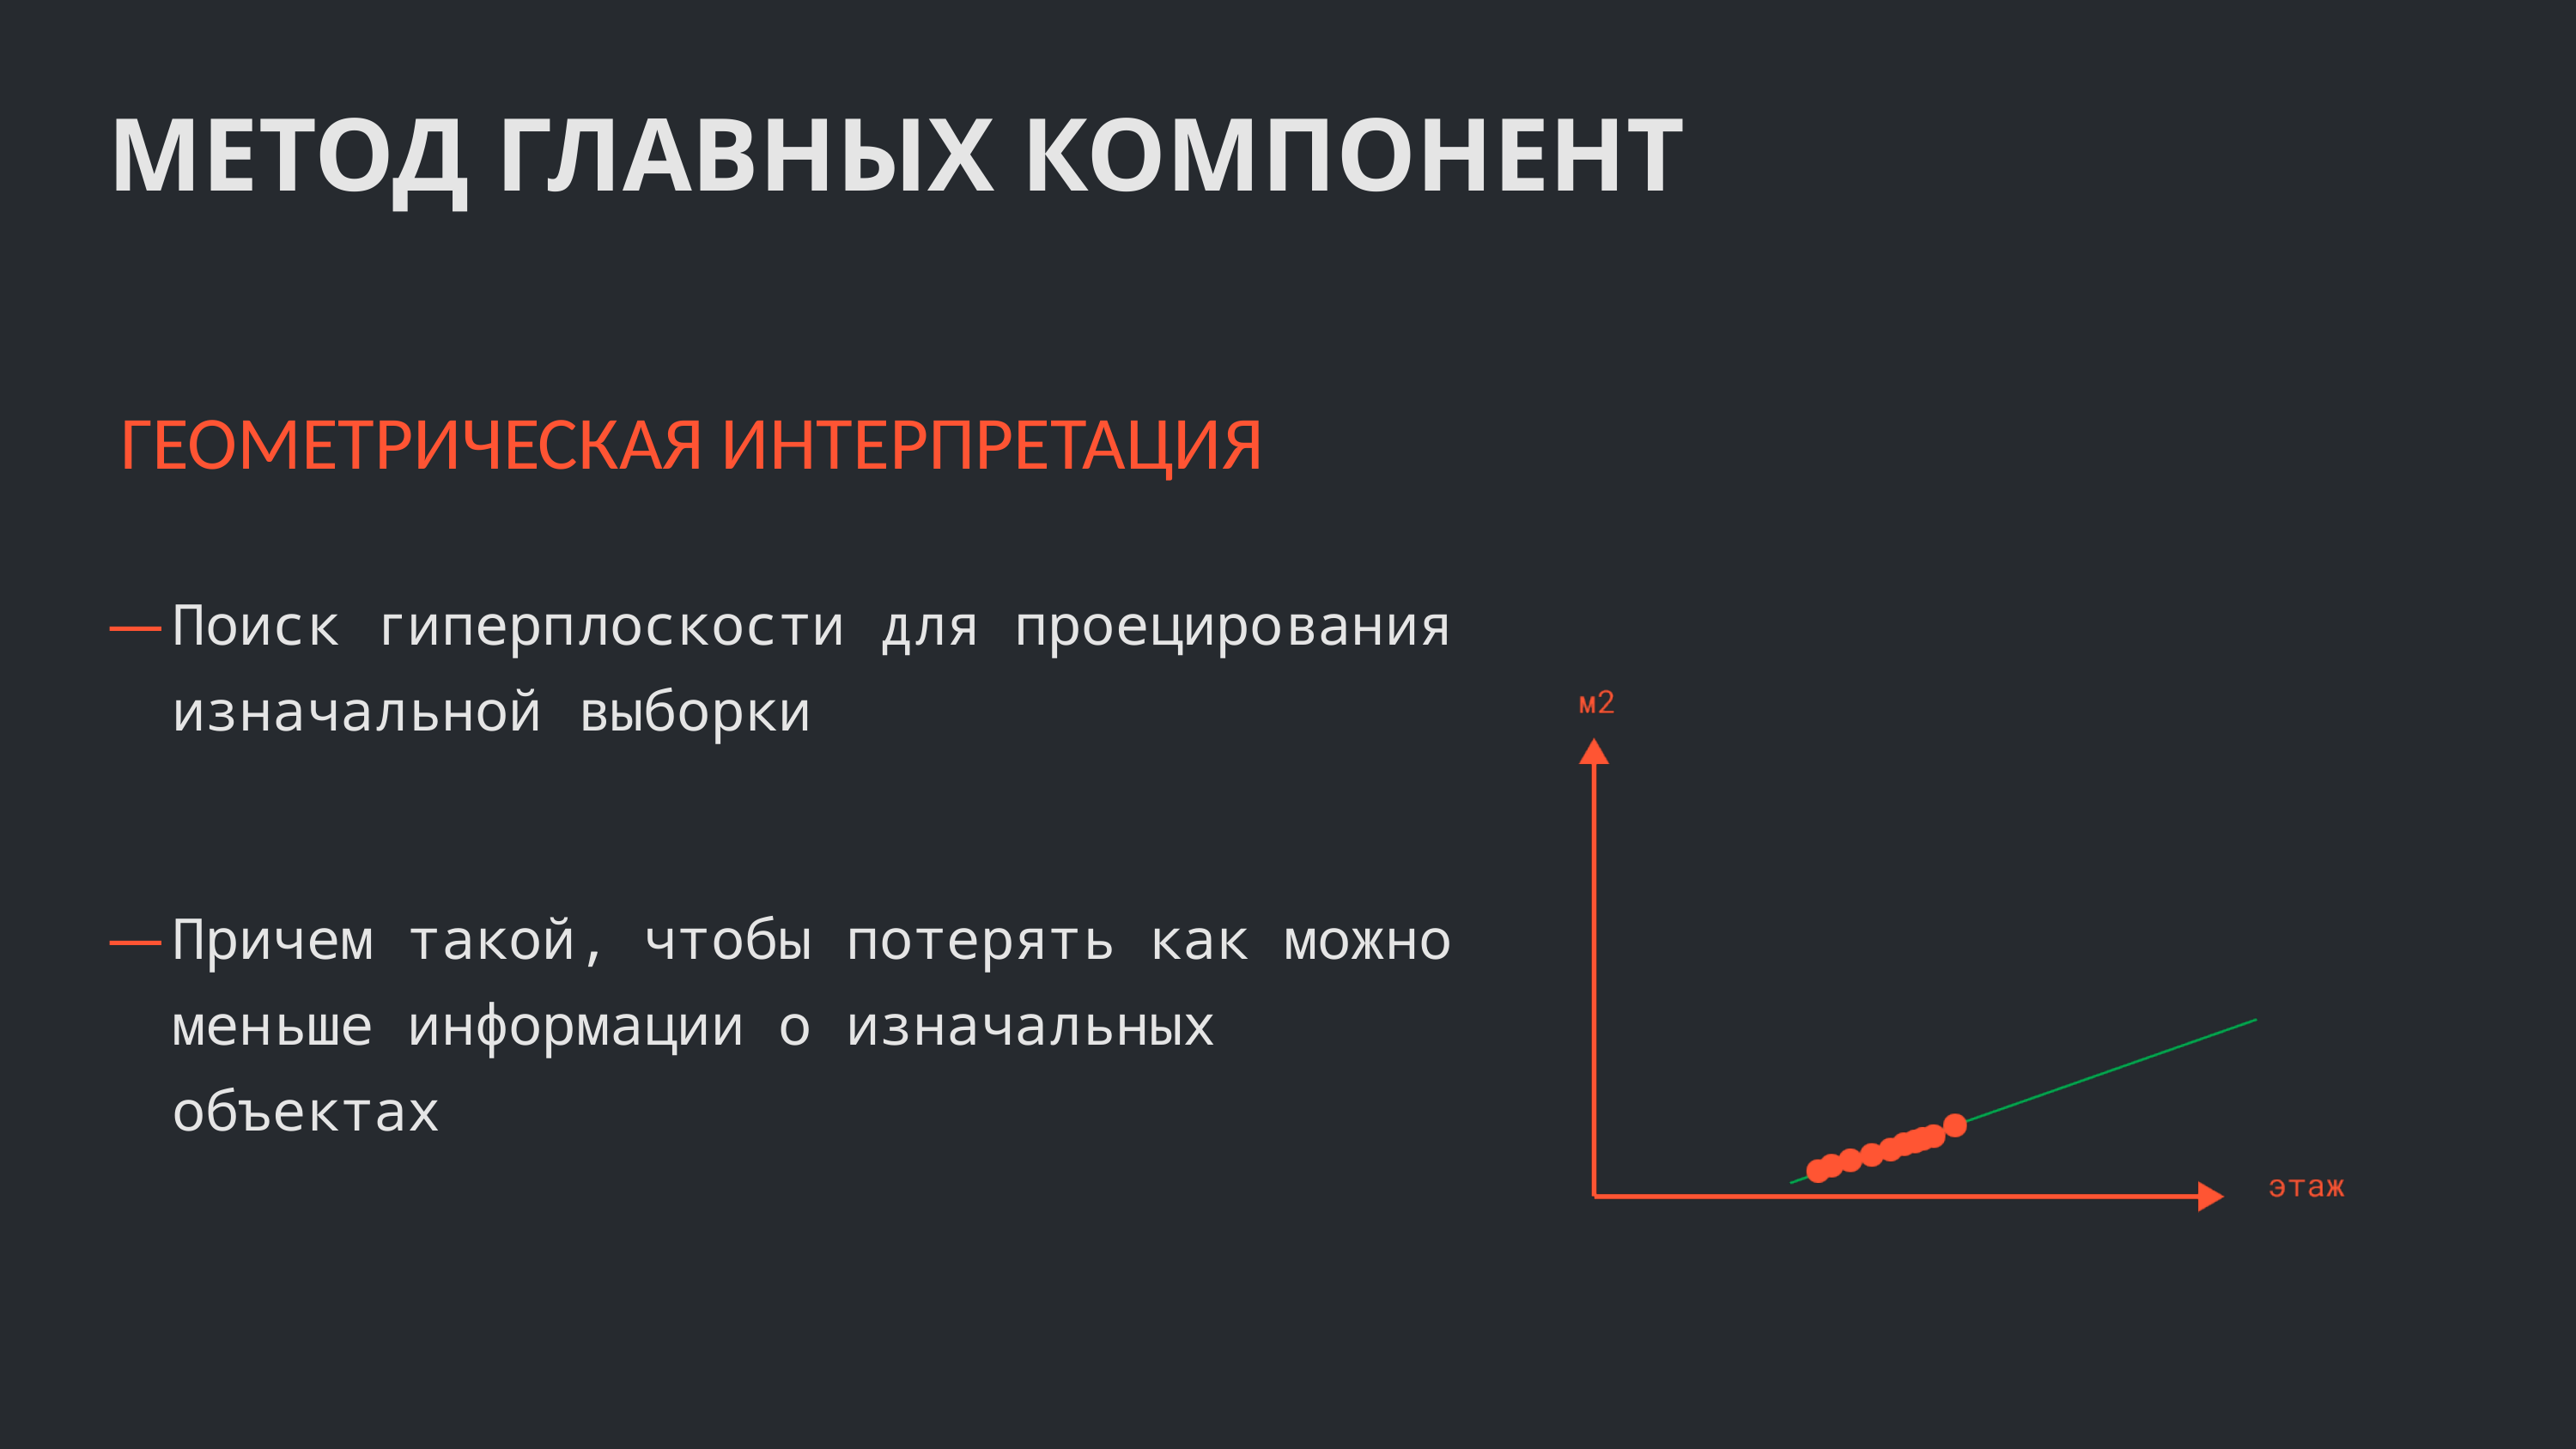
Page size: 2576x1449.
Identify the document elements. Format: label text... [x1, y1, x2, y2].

picture [1577, 689, 2346, 1213]
text_box ГЕОМЕТРИЧЕСКАЯ ИНТЕРПРЕТАЦИЯ [107, 397, 1578, 498]
text_box МЕТОД ГЛАВНЫХ КОМПОНЕНТ [107, 110, 2415, 364]
